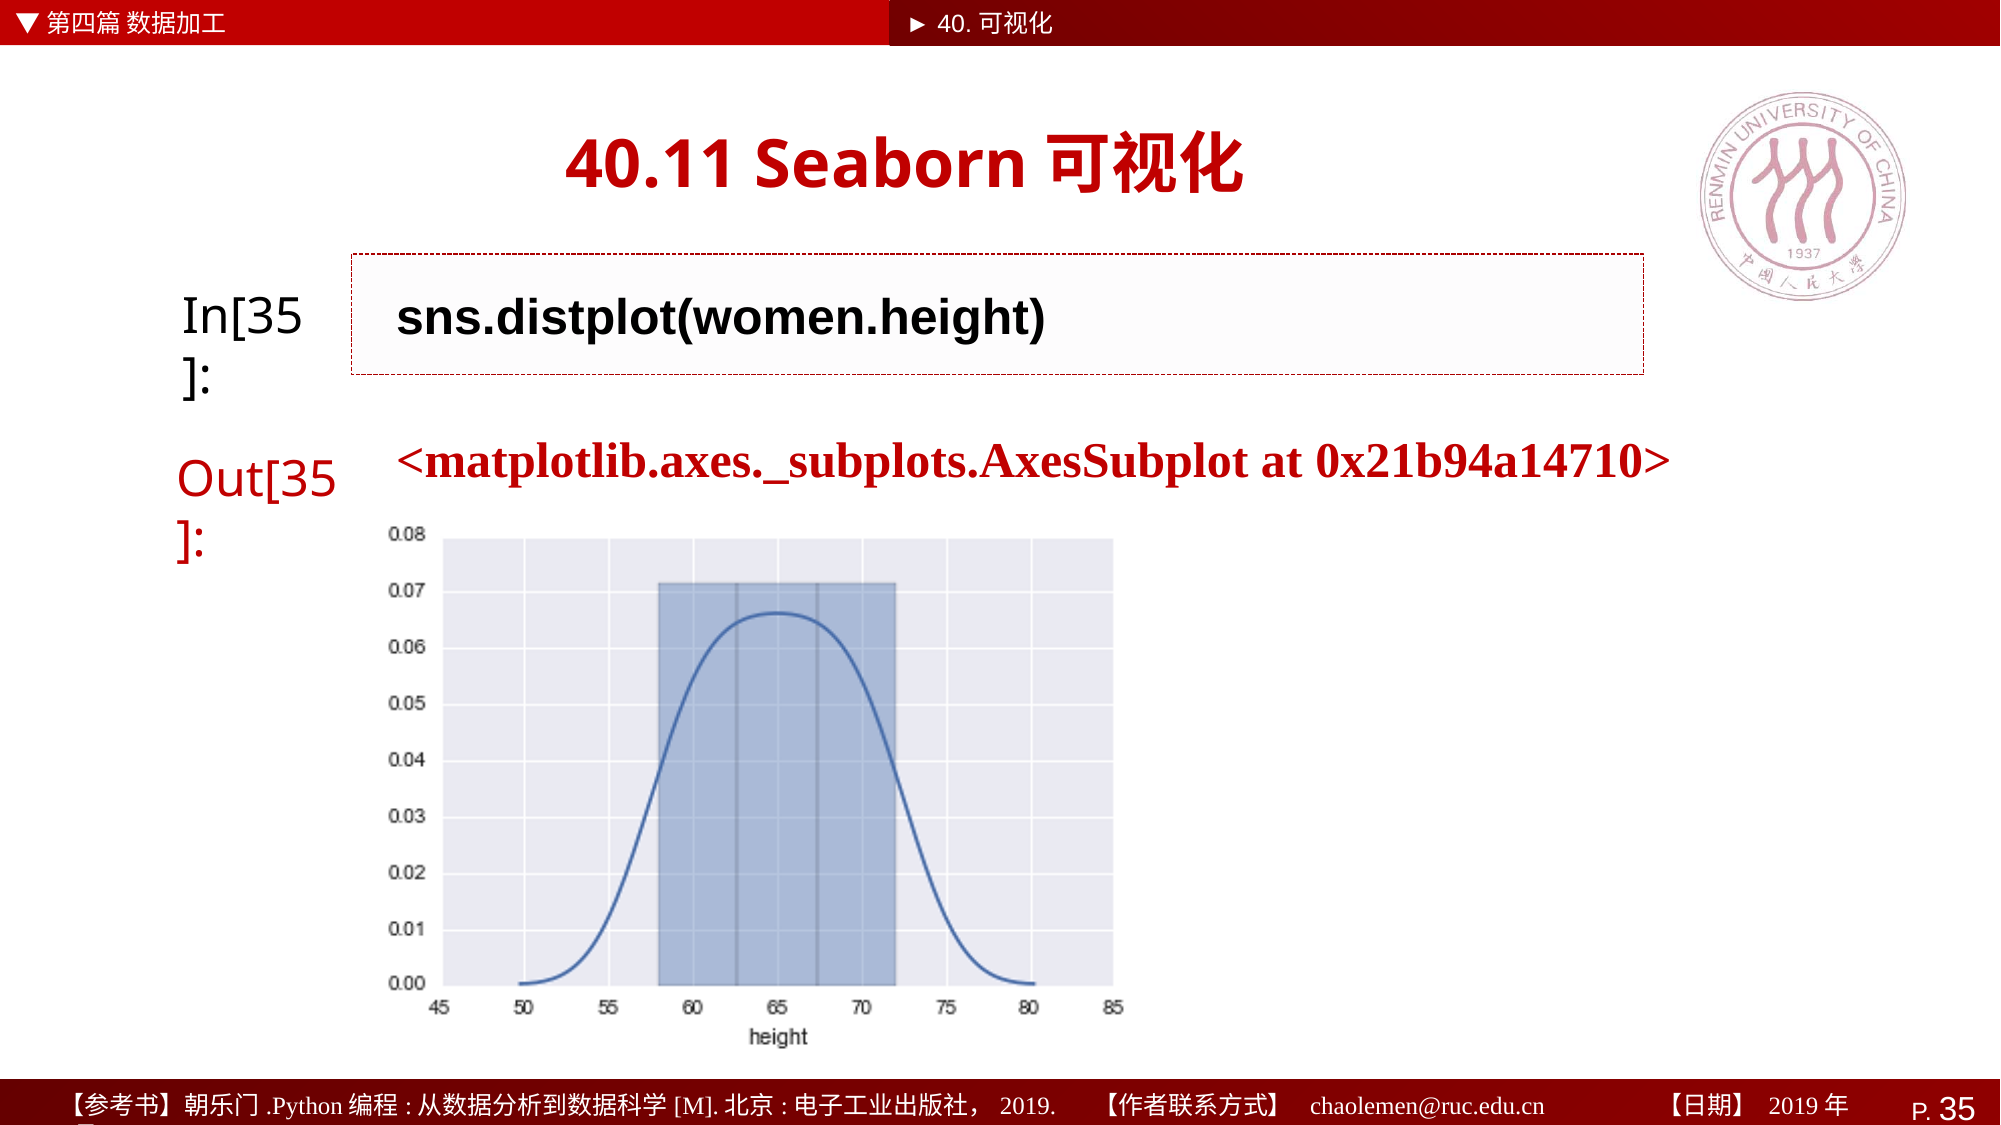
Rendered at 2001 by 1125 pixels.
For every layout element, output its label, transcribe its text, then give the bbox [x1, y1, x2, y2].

text_box sns.distplot(women.height) [348, 250, 1648, 379]
picture [1696, 89, 1910, 304]
list ▼第四篇 数据加工 [0, 0, 725, 43]
title 40.11 Seaborn可视化 [101, 92, 1710, 229]
text_box <matplotlib.axes._subplots.AxesSubplot at 0x21b94a14710> [348, 405, 1807, 510]
list ► 40.可视化 [890, 0, 1249, 43]
text_box Out[35]: [161, 439, 348, 575]
picture [351, 505, 1166, 1067]
text_box In[35]: [167, 276, 334, 412]
